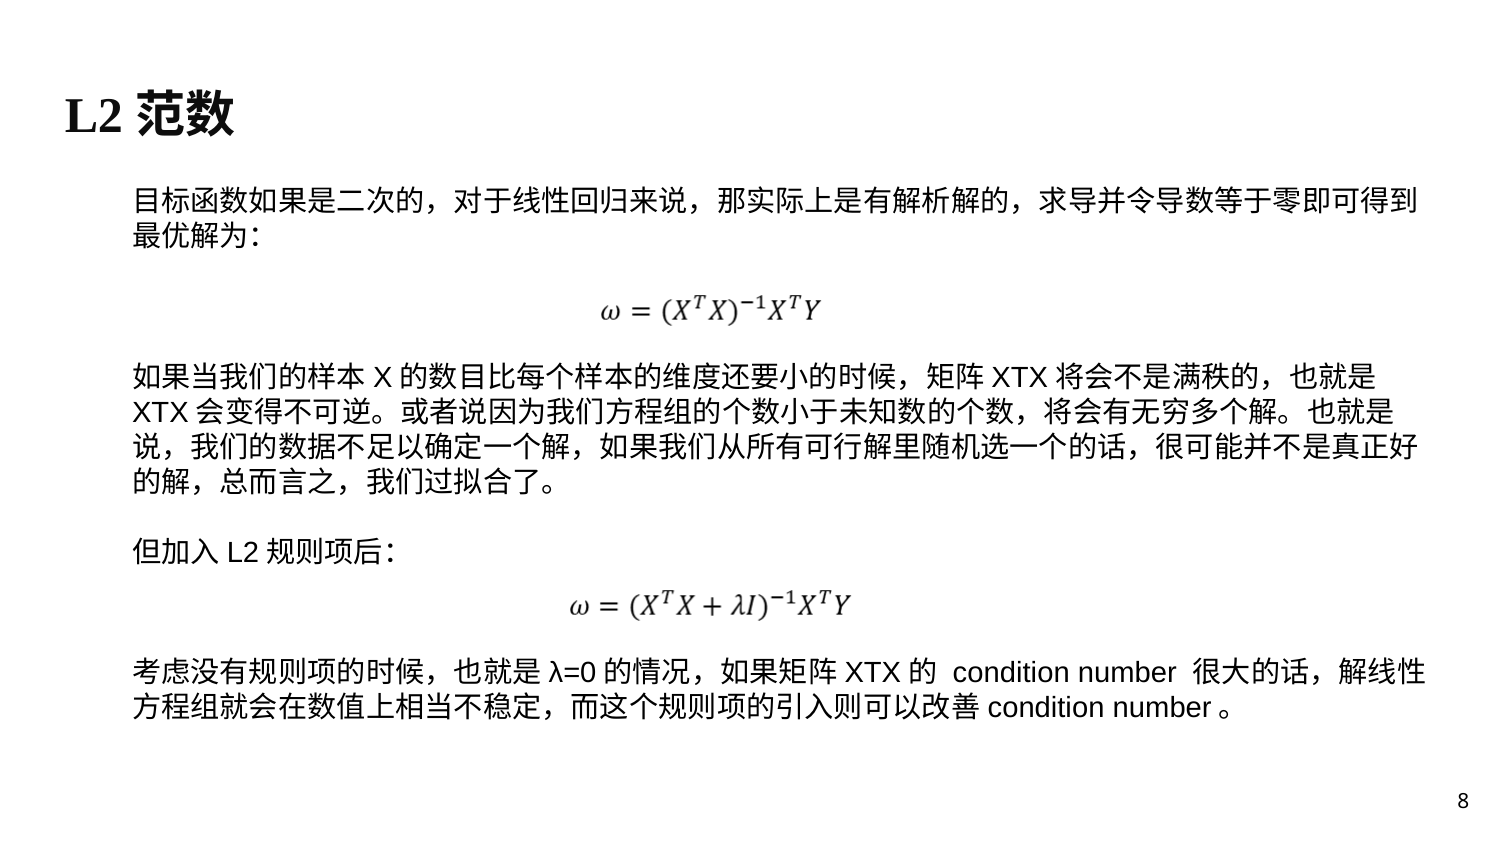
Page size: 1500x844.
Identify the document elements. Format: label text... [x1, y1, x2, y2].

text_box 考虑没有规则项的时候，也就是λ=0的情况，如果矩阵XTX的 condition number 很大的话，解线性方程组就会在数值上相当不稳定，而这个规则项的引入则可以改善condition number。 [117, 646, 1466, 731]
slide_number 8 [1394, 769, 1484, 834]
title L2范数 [49, 67, 1448, 173]
text_box 如果当我们的样本X的数目比每个样本的维度还要小的时候，矩阵XTX将会不是满秩的，也就是XTX会变得不可逆。或者说因为我们方程组的个数小于未知数的个数，将会有无穷多个解。也就是说，我们的数据不足以确定一个解，如果我们从所有可行解里随机选一个的话，很可能并不是真正好的解，总而言之，我们过拟合了。 但加入L2规则项后： [117, 351, 1442, 576]
text_box 目标函数如果是二次的，对于线性回归来说，那实际上是有解析解的，求导并令导数等于零即可得到最优解为： [117, 175, 1442, 260]
picture [580, 284, 842, 340]
picture [548, 578, 873, 634]
